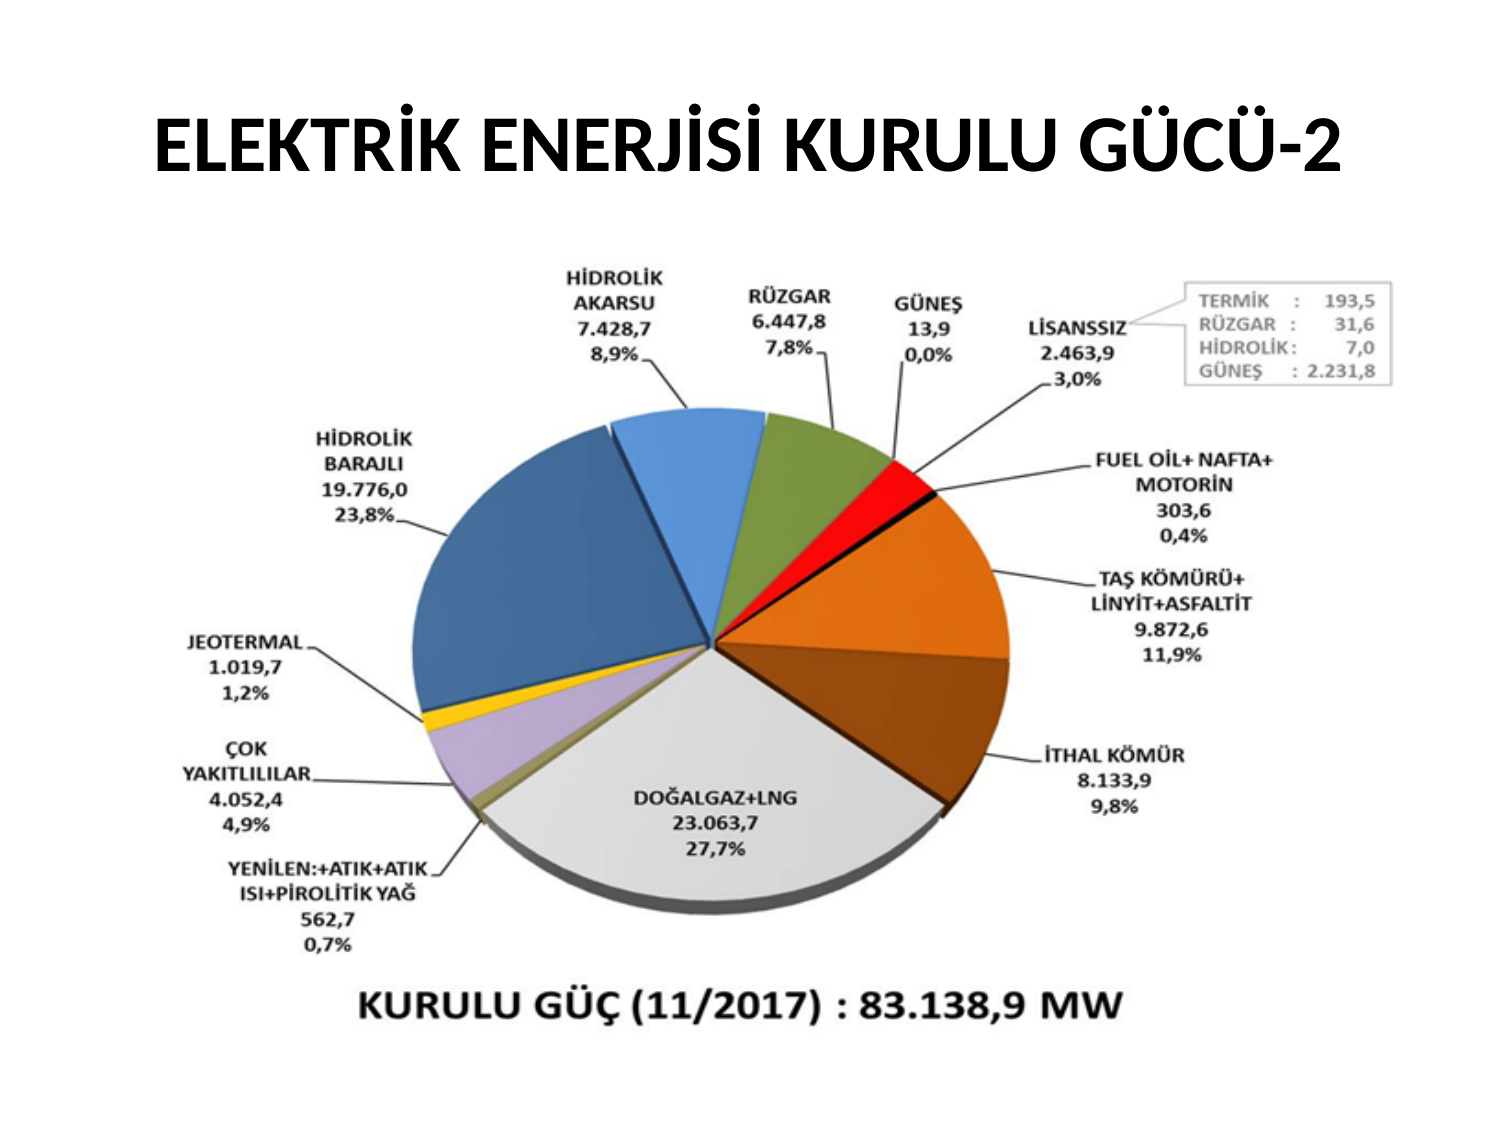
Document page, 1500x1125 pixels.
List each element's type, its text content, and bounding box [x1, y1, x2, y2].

title ELEKTRİK ENERJİSİ KURULU GÜCÜ-2 [75, 45, 1425, 233]
picture [64, 250, 1436, 1048]
